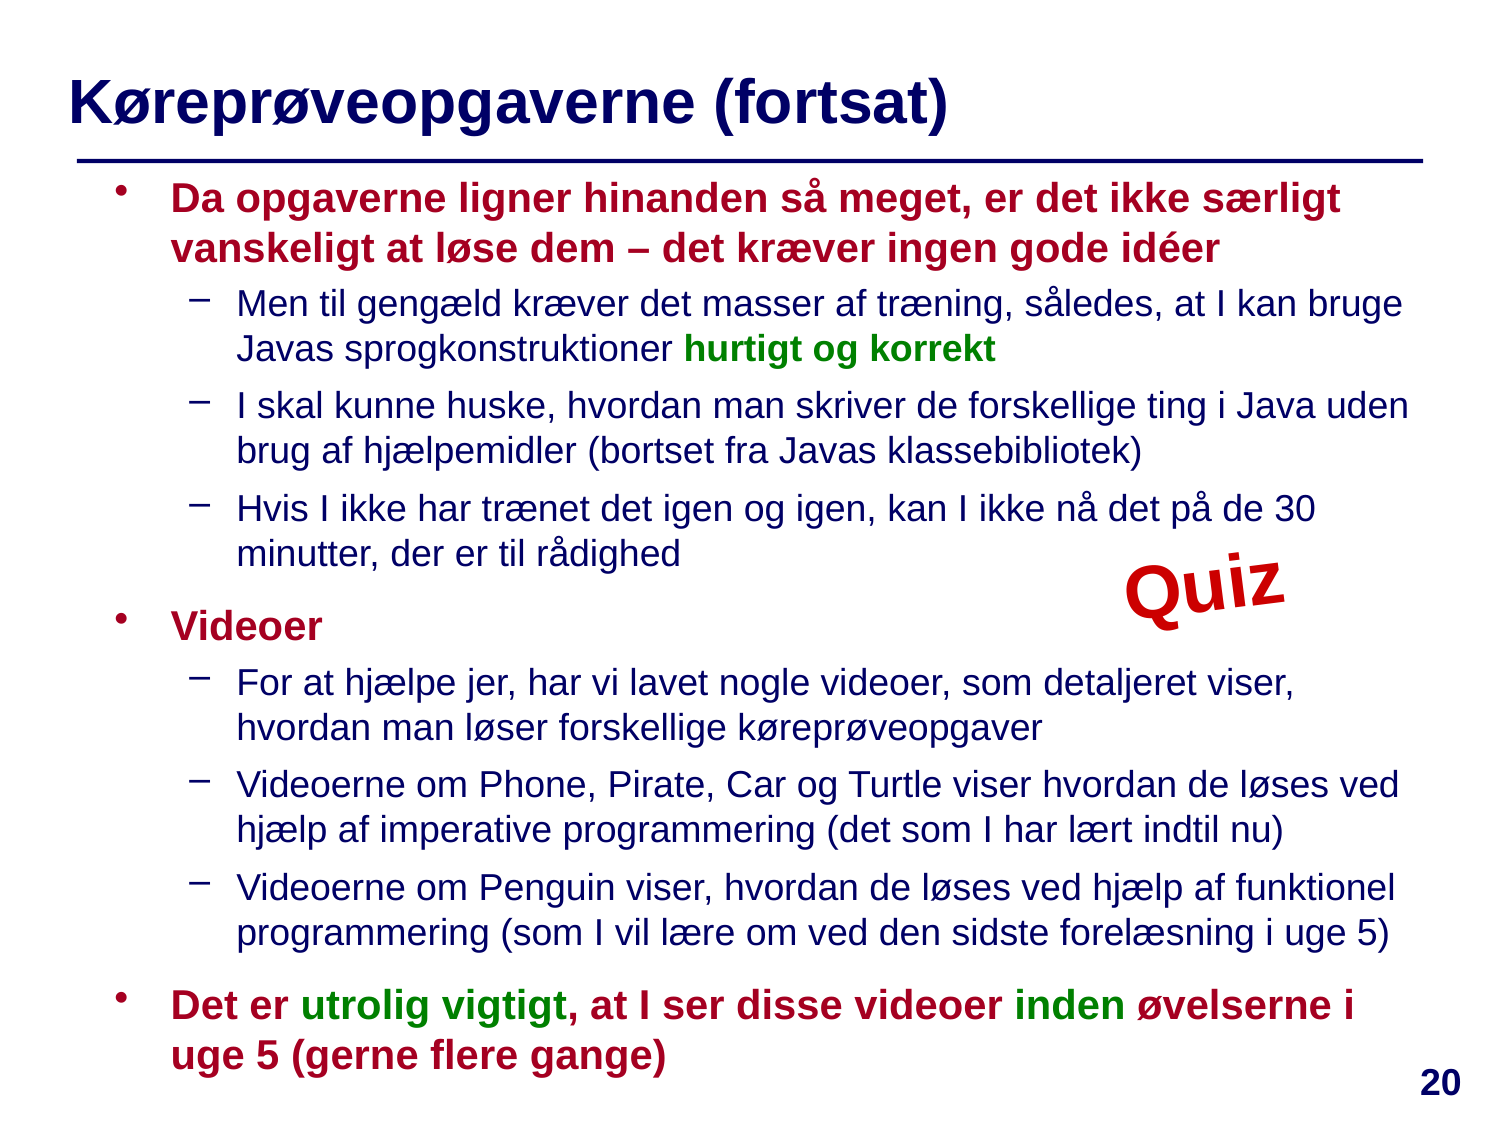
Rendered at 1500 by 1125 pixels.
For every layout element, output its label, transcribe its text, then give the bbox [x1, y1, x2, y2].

slide_number 20 [1381, 1049, 1500, 1125]
title Køreprøveopgaverne (fortsat) [53, 42, 1500, 155]
text_box Da opgaverne ligner hinanden så meget, er det ikke særligt vanskeligt at løse dem – det kræver ingen gode idéer Men til gengæld kræver det masser af træning, således, at I kan bruge Javas sprogkonstruktioner hurtigt og korrekt I skal kunne huske, hvordan man skriver de forskellige ting i Java uden brug af hjælpemidler (bortset fra Javas klassebibliotek) Hvis I ikke har trænet det igen og igen, kan I ikke nå det på de 30 minutter, der er til rådighed Videoer For at hjælpe jer, har vi lavet nogle videoer, som detaljeret viser, hvordan man løser forskellige køreprøveopgaver Videoerne om Phone, Pirate, Car og Turtle viser hvordan de løses ved hjælp af imperative programmering (det som I har lært indtil nu) Videoerne om Penguin viser, hvordan de løses ved hjælp af funktionel programmering (som I vil lære om ved den sidste forelæsning i uge 5) Det er utrolig vigtigt, at I ser disse videoer inden øvelserne i uge 5 (gerne flere gange) [99, 163, 1445, 1106]
text_box Quiz [1080, 515, 1327, 649]
